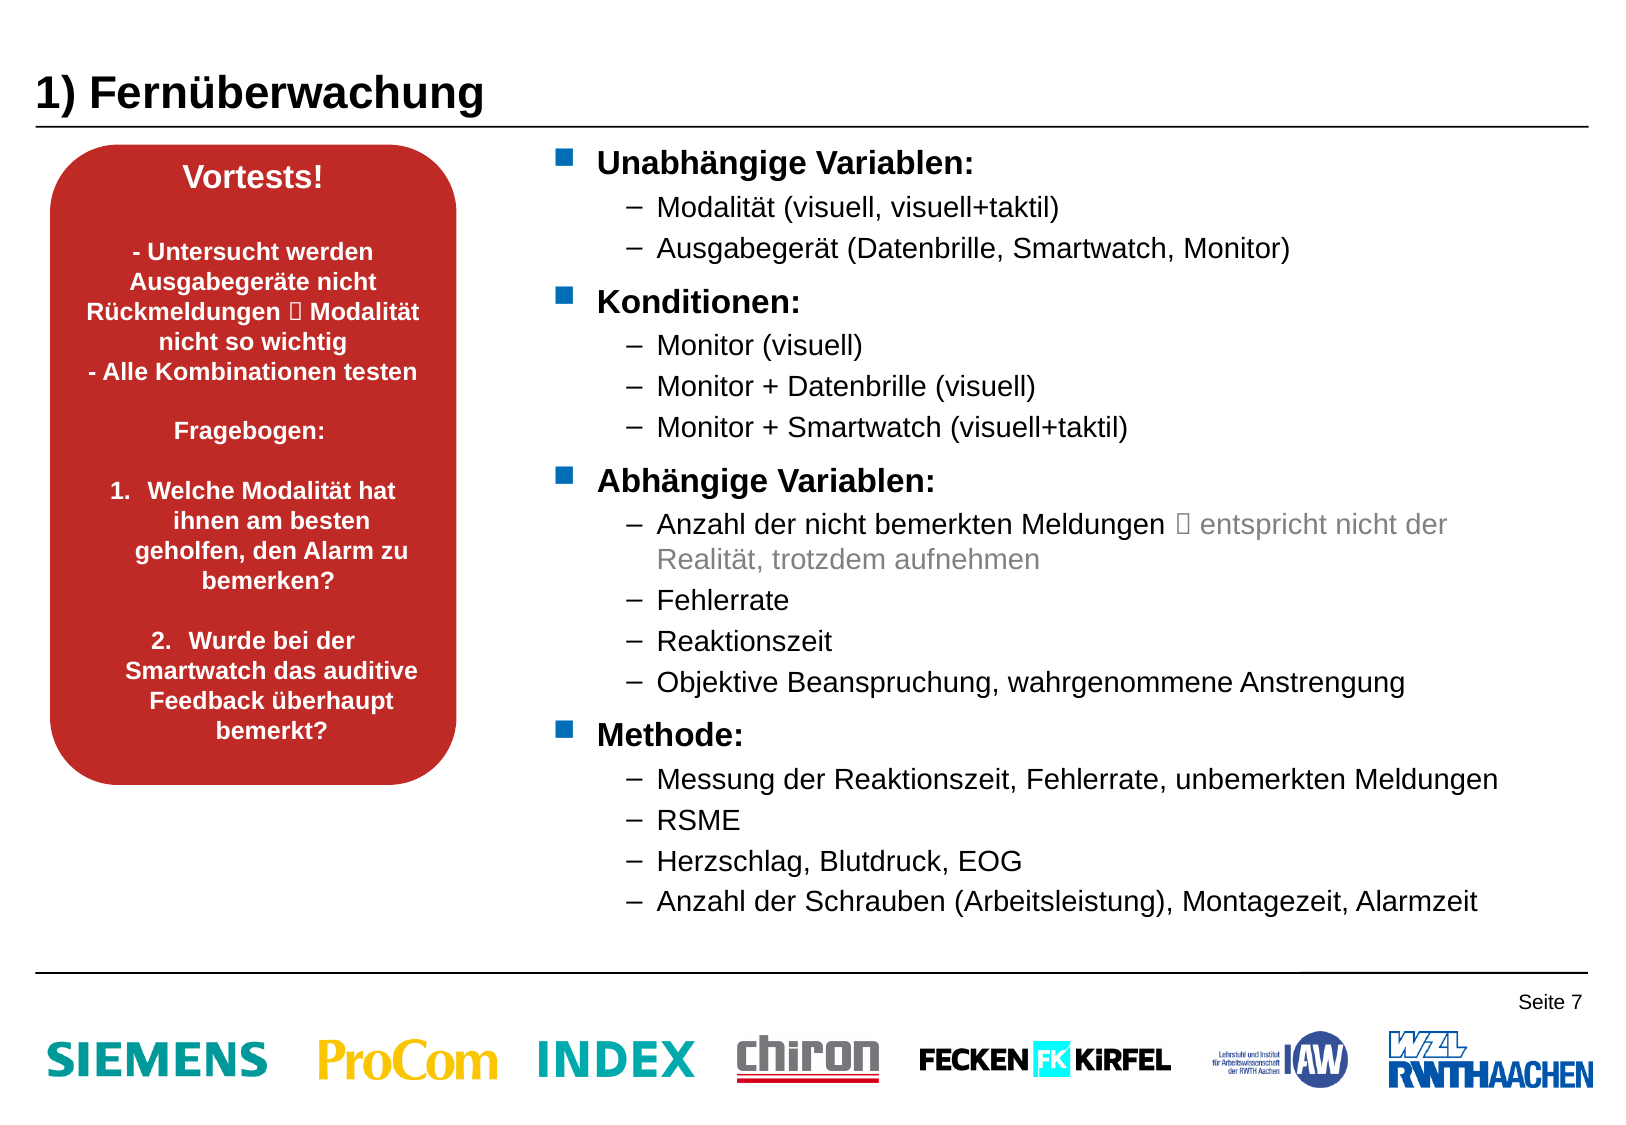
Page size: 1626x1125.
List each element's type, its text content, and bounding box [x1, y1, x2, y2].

list Unabhängige Variablen: Modalität (visuell, visuell+taktil) Ausgabegerät (Datenbrille, Smartwatch, Monitor) Konditionen: Monitor (visuell) Monitor + Datenbrille (visuell) Monitor + Smartwatch (visuell+taktil) Abhängige Variablen: Anzahl der nicht bemerkten Meldungen  entspricht nicht der Realität, trotzdem aufnehmen Fehlerrate Reaktionszeit Objektive Beanspruchung, wahrgenommene Anstrengung Methode: Messung der Reaktionszeit, Fehlerrate, unbemerkten Meldungen RSME Herzschlag, Blutdruck, EOG Anzahl der Schrauben (Arbeitsleistung), Montagezeit, Alarmzeit [553, 141, 1589, 958]
title 1) Fernüberwachung [35, 0, 1589, 118]
picture [1212, 1031, 1348, 1088]
picture [920, 1041, 1171, 1077]
picture [539, 1041, 695, 1077]
picture [317, 1036, 498, 1082]
text_box Vortests! - Untersucht werden Ausgabegeräte nicht Rückmeldungen  Modalität nicht so wichtig - Alle Kombinationen testen Fragebogen: Welche Modalität hat ihnen am besten geholfen, den Alarm zu bemerken? Wurde bei der Smartwatch das auditive Feedback überhaupt bemerkt? [50, 144, 457, 785]
picture [1389, 1031, 1593, 1088]
picture [737, 1035, 879, 1083]
picture [36, 1031, 276, 1088]
